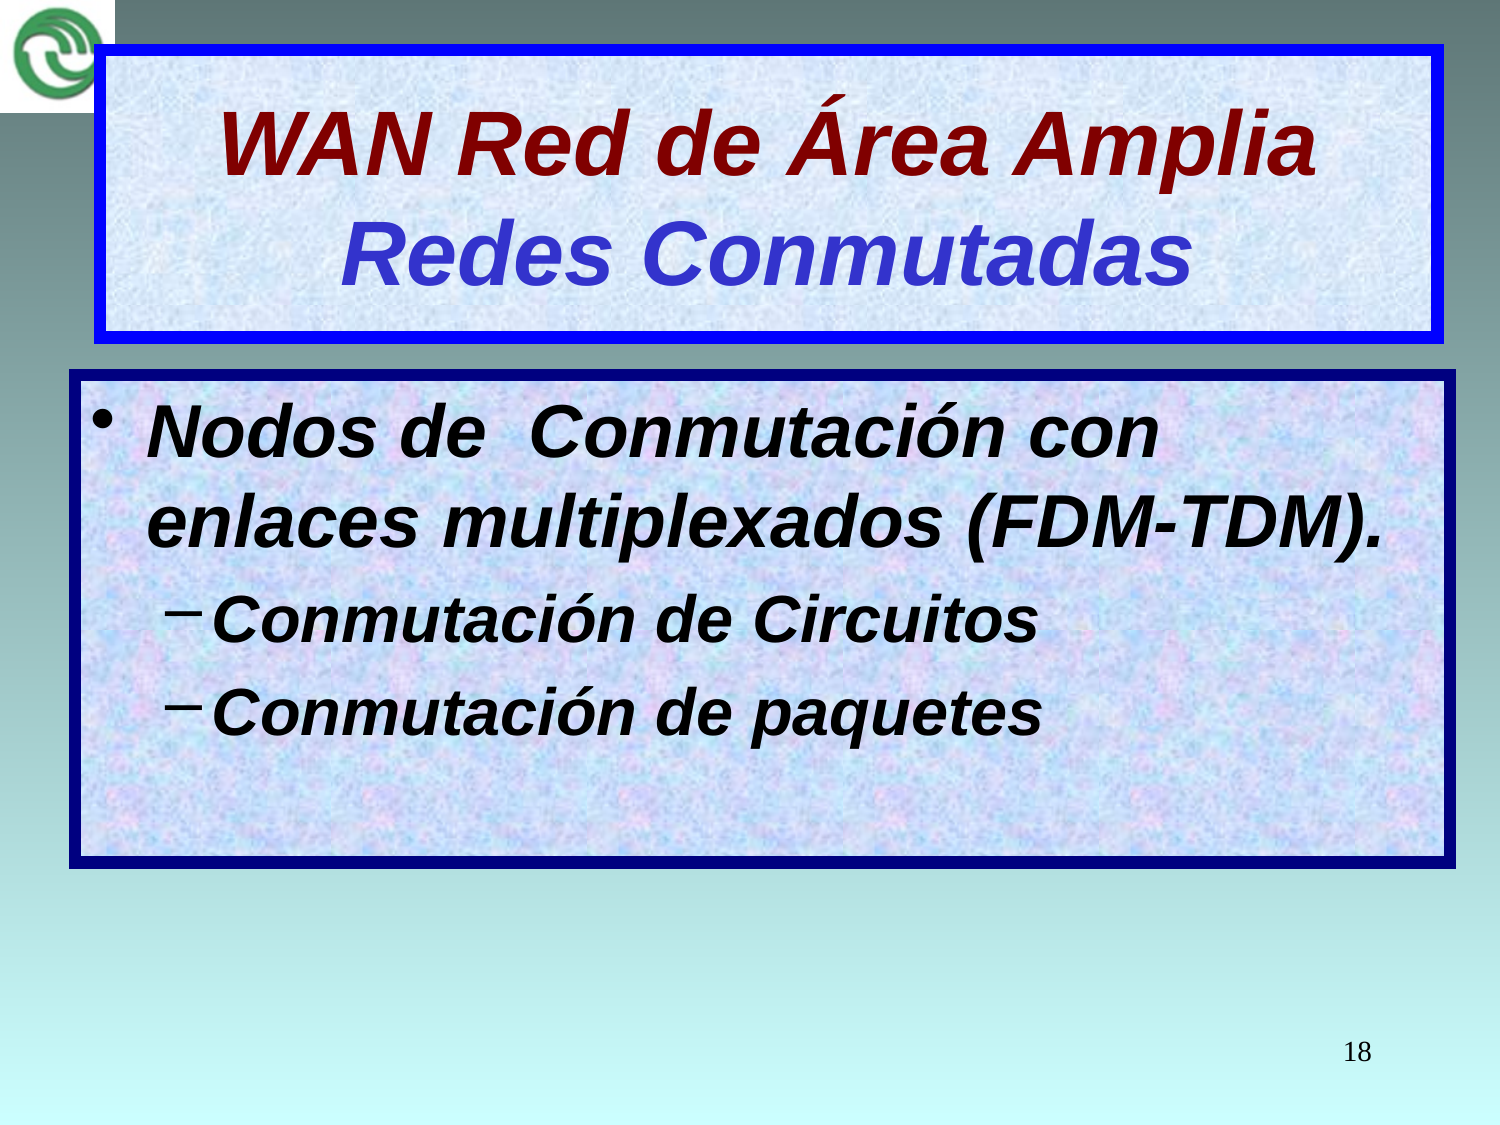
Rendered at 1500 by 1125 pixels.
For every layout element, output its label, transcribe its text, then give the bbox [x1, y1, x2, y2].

picture [0, 0, 115, 113]
list Nodos de Conmutación con enlaces multiplexados (FDM-TDM). Conmutación de Circuitos Conmutación de paquetes [74, 374, 1451, 863]
slide_number 18 [1074, 1024, 1388, 1101]
title WAN Red de Área Amplia Redes Conmutadas [99, 49, 1438, 338]
